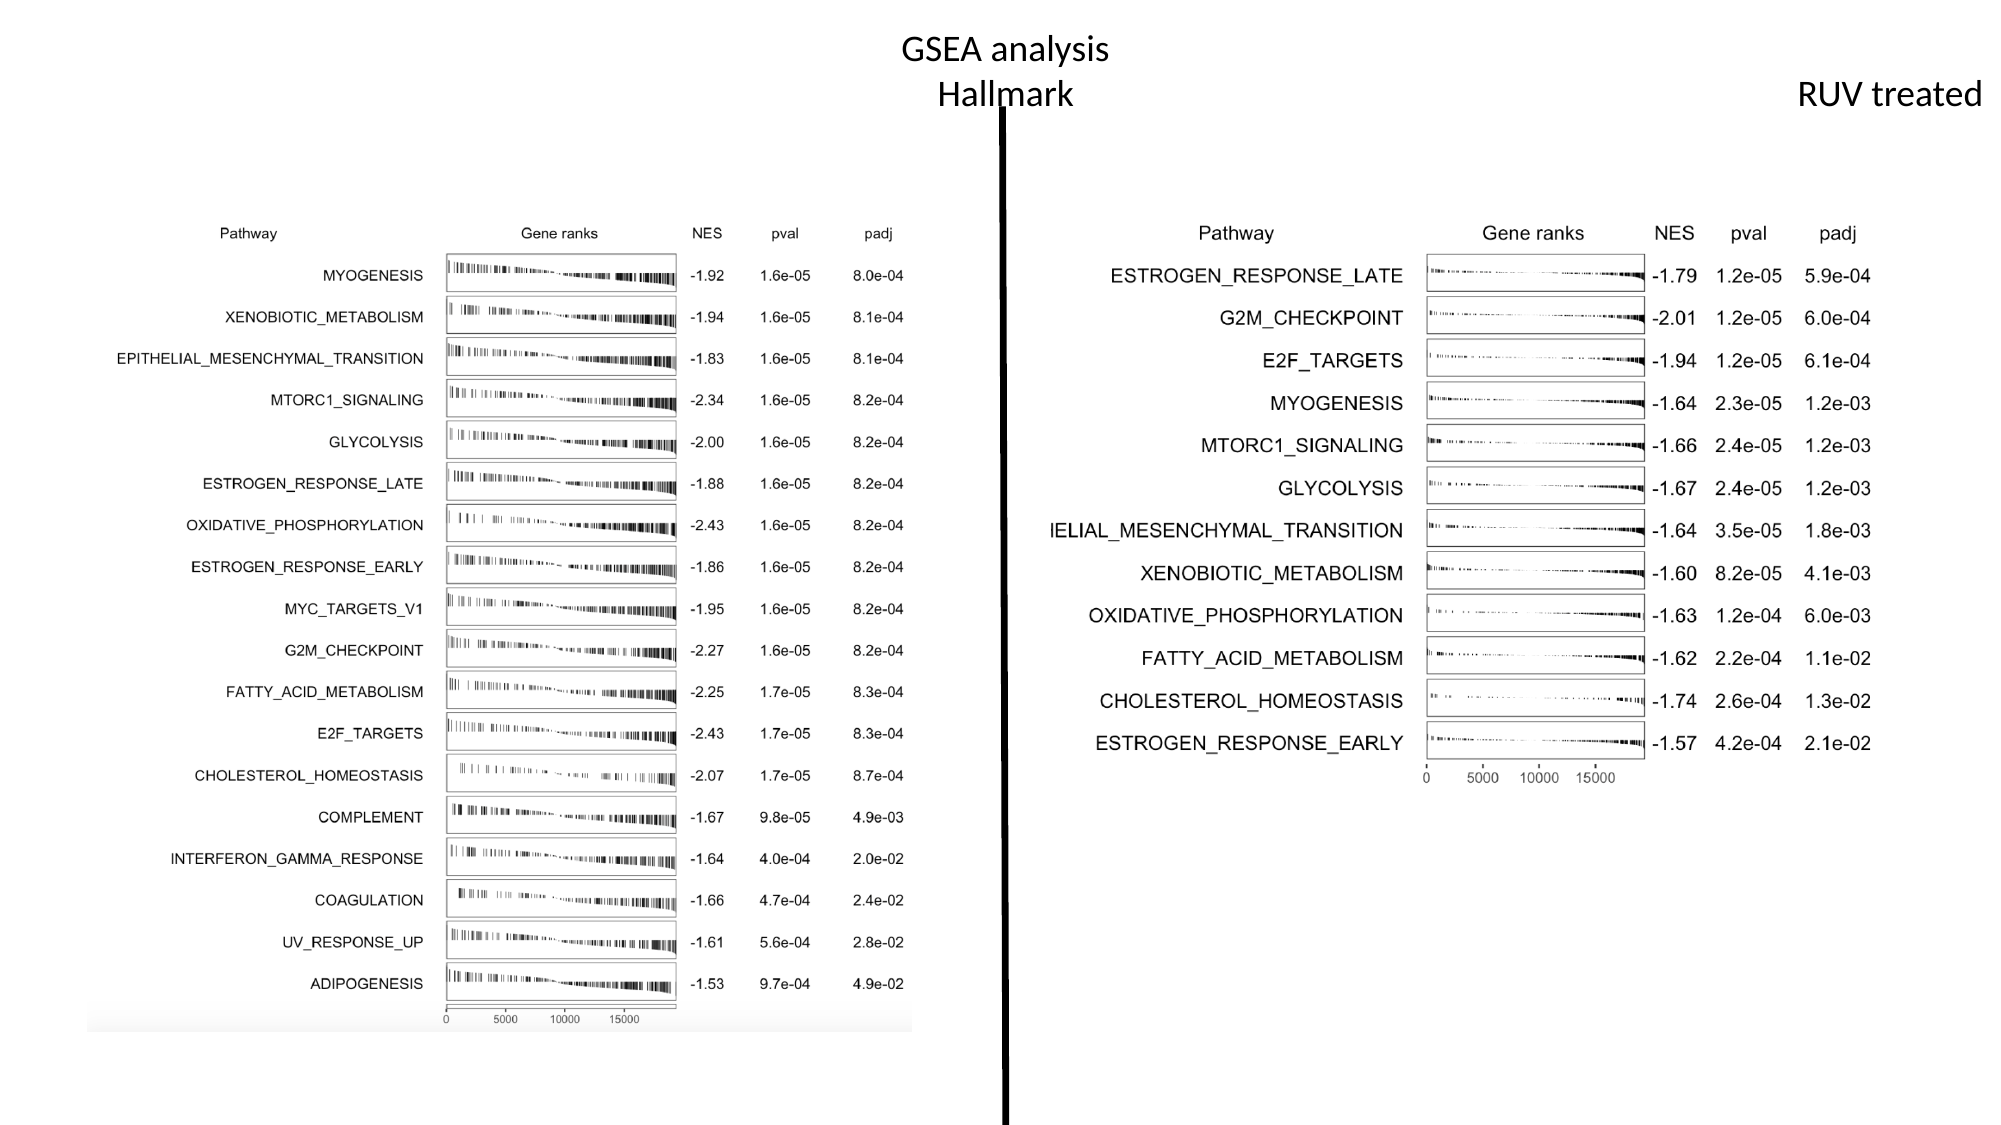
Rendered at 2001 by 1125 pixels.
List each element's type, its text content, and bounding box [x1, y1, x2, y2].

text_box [1002, 106, 1006, 1125]
picture [1049, 215, 1903, 795]
text_box RUV treated [1782, 61, 1999, 121]
text_box GSEA analysis Hallmark [886, 16, 1125, 122]
picture [87, 215, 912, 1032]
